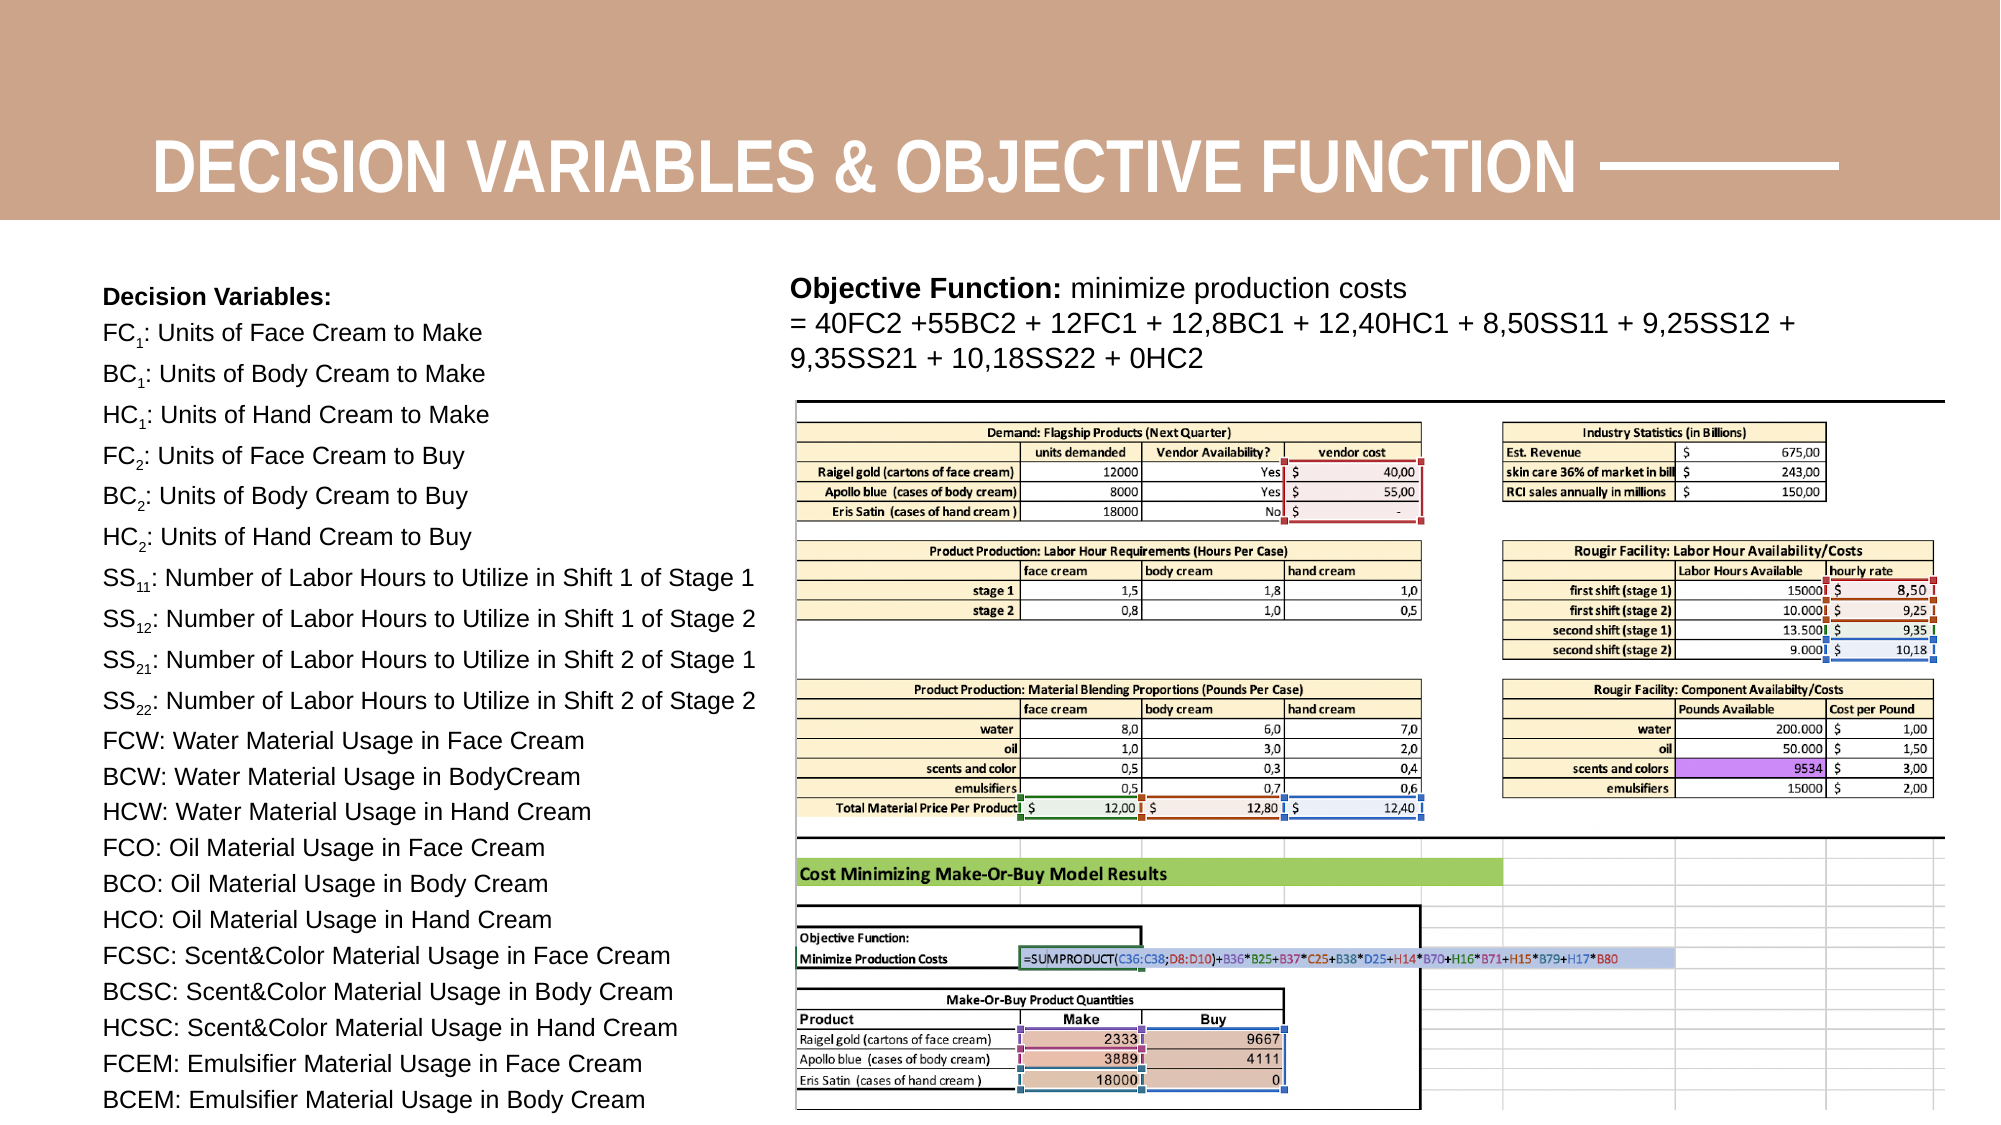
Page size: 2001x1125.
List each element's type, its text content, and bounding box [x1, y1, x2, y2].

list Decision Variables: FC1: Units of Face Cream to Make BC1: Units of Body Cream to Make HC1: Units of Hand Cream to Make FC2: Units of Face Cream to Buy BC2: Units of Body Cream to Buy HC2: Units of Hand Cream to Buy SS11: Number of Labor Hours to Utilize in Shift 1 of Stage 1 SS12: Number of Labor Hours to Utilize in Shift 1 of Stage 2 SS21: Number of Labor Hours to Utilize in Shift 2 of Stage 1 SS22: Number of Labor Hours to Utilize in Shift 2 of Stage 2 FCW: Water Material Usage in Face Cream BCW: Water Material Usage in BodyCream HCW: Water Material Usage in Hand Cream FCO: Oil Material Usage in Face Cream BCO: Oil Material Usage in Body Cream HCO: Oil Material Usage in Hand Cream FCSC: Scent&Color Material Usage in Face Cream BCSC: Scent&Color Material Usage in Body Cream HCSC: Scent&Color Material Usage in Hand Cream FCEM: Emulsifier Material Usage in Face Cream BCEM: Emulsifier Material Usage in Body Cream HCEM: Emulsifier Material Usage in Hand Cream [87, 266, 848, 1110]
text_box DECISION VARIABLES & OBJECTIVE FUNCTION [137, 59, 1863, 278]
text_box [0, 0, 2000, 220]
picture [795, 400, 1945, 1110]
text_box Objective Function: minimize production costs = 40FC2 +55BC2 + 12FC1 + 12,8BC1 + 12,40HC1 + 8,50SS11 + 9,25SS12 + 9,35SS21 + 10,18SS22 + 0HC2 [774, 262, 1945, 382]
